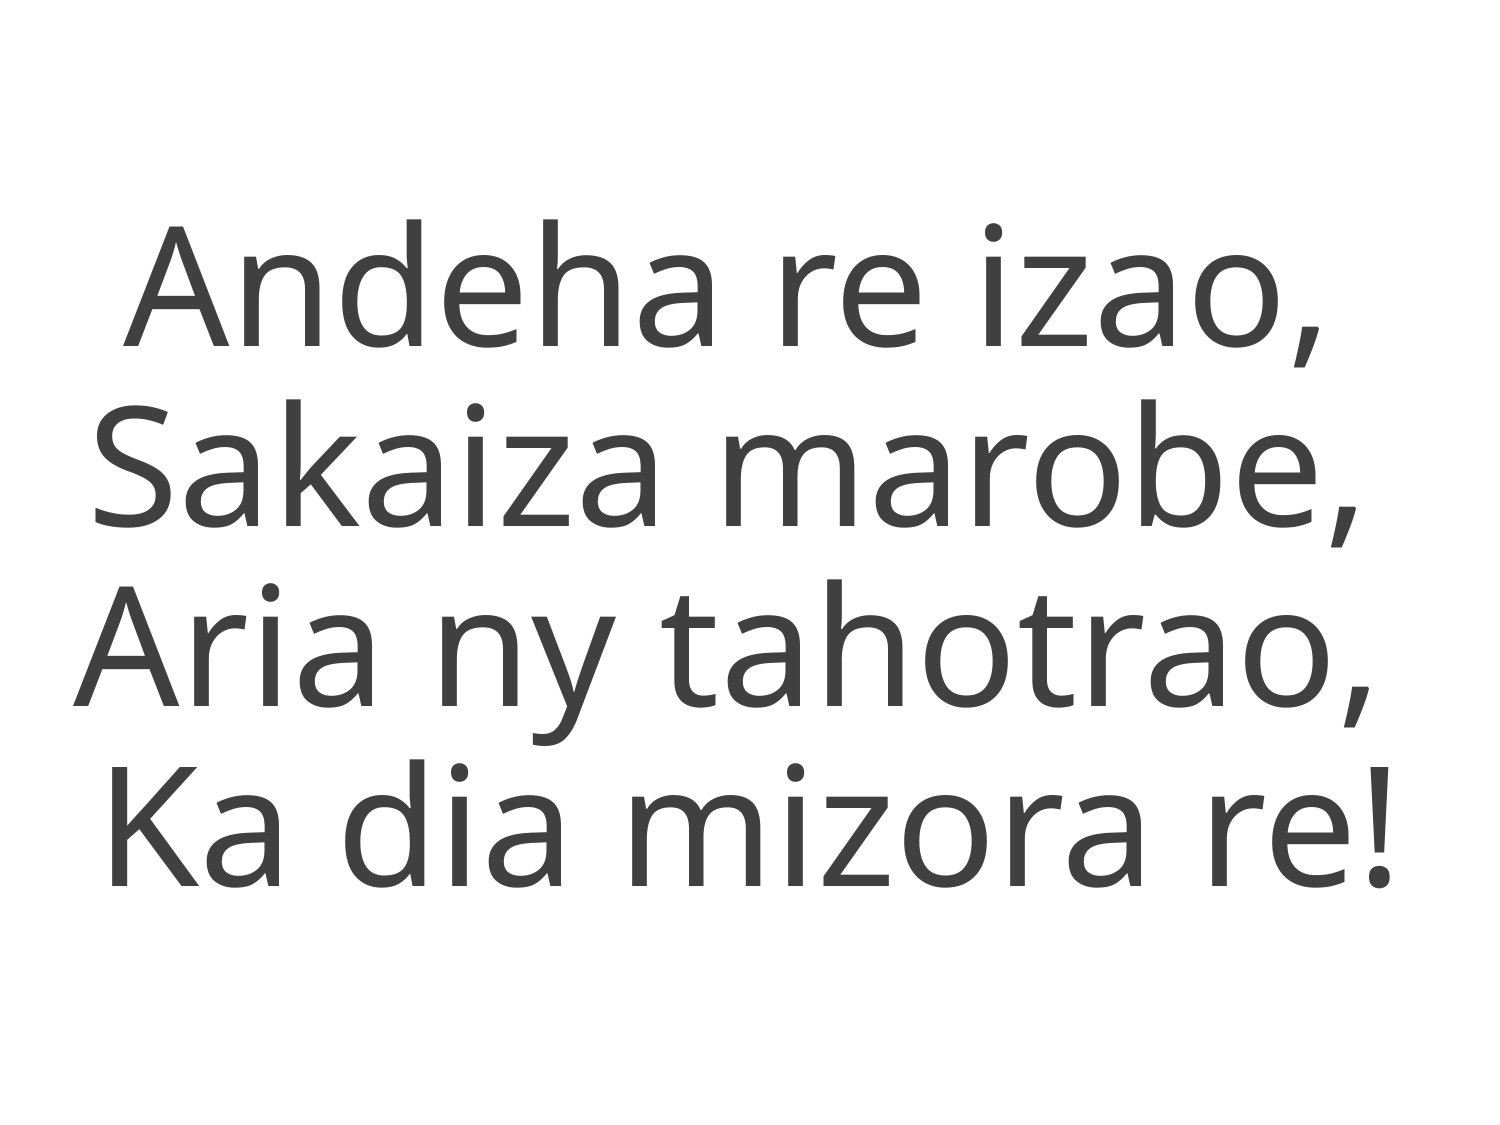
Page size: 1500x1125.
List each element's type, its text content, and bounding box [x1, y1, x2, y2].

title Andeha re izao, Sakaiza marobe, Aria ny tahotrao, Ka dia mizora re! [0, 453, 1500, 672]
